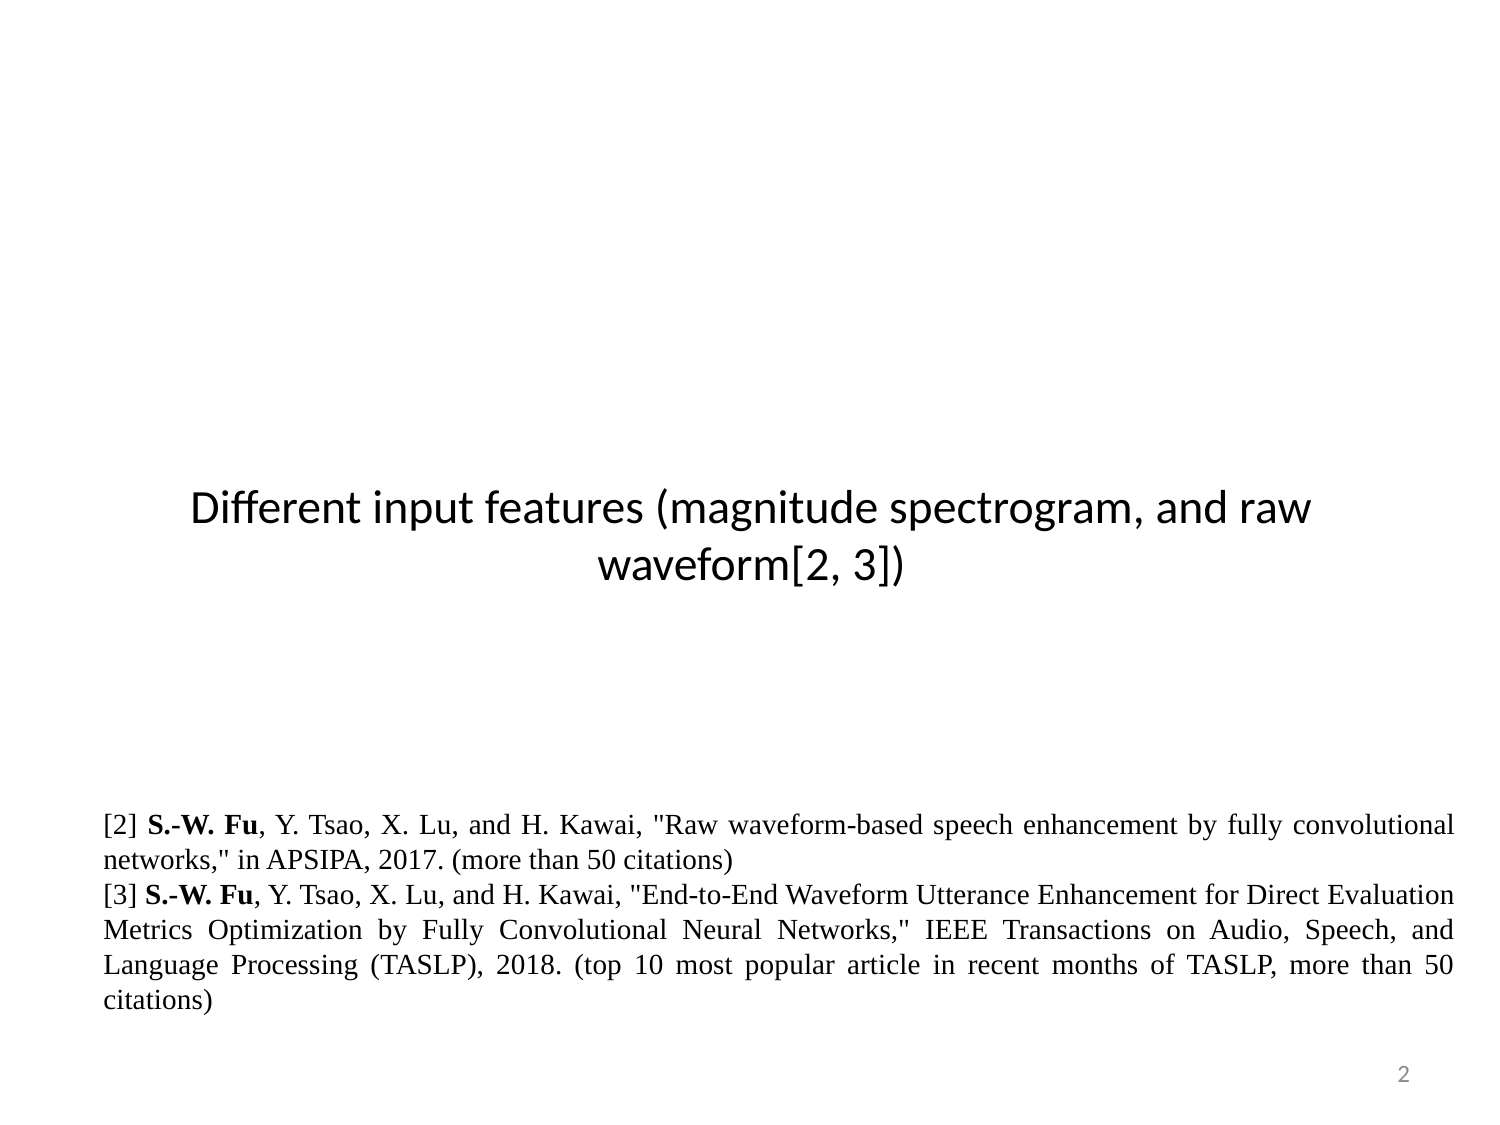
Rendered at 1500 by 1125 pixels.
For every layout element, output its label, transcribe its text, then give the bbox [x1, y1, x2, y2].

slide_number 2 [1074, 1042, 1425, 1103]
title Different input features (magnitude spectrogram, and raw waveform[2, 3]) [76, 468, 1427, 656]
text_box [2] S.-W. Fu, Y. Tsao, X. Lu, and H. Kawai, "Raw waveform-based speech enhancement by fully convolutional networks," in APSIPA, 2017. (more than 50 citations) [3] S.-W. Fu, Y. Tsao, X. Lu, and H. Kawai, "End-to-End Waveform Utterance Enhancement for Direct Evaluation Metrics Optimization by Fully Convolutional Neural Networks," IEEE Transactions on Audio, Speech, and Language Processing (TASLP), 2018. (top 10 most popular article in recent months of TASLP, more than 50 citations) [88, 798, 1471, 1023]
